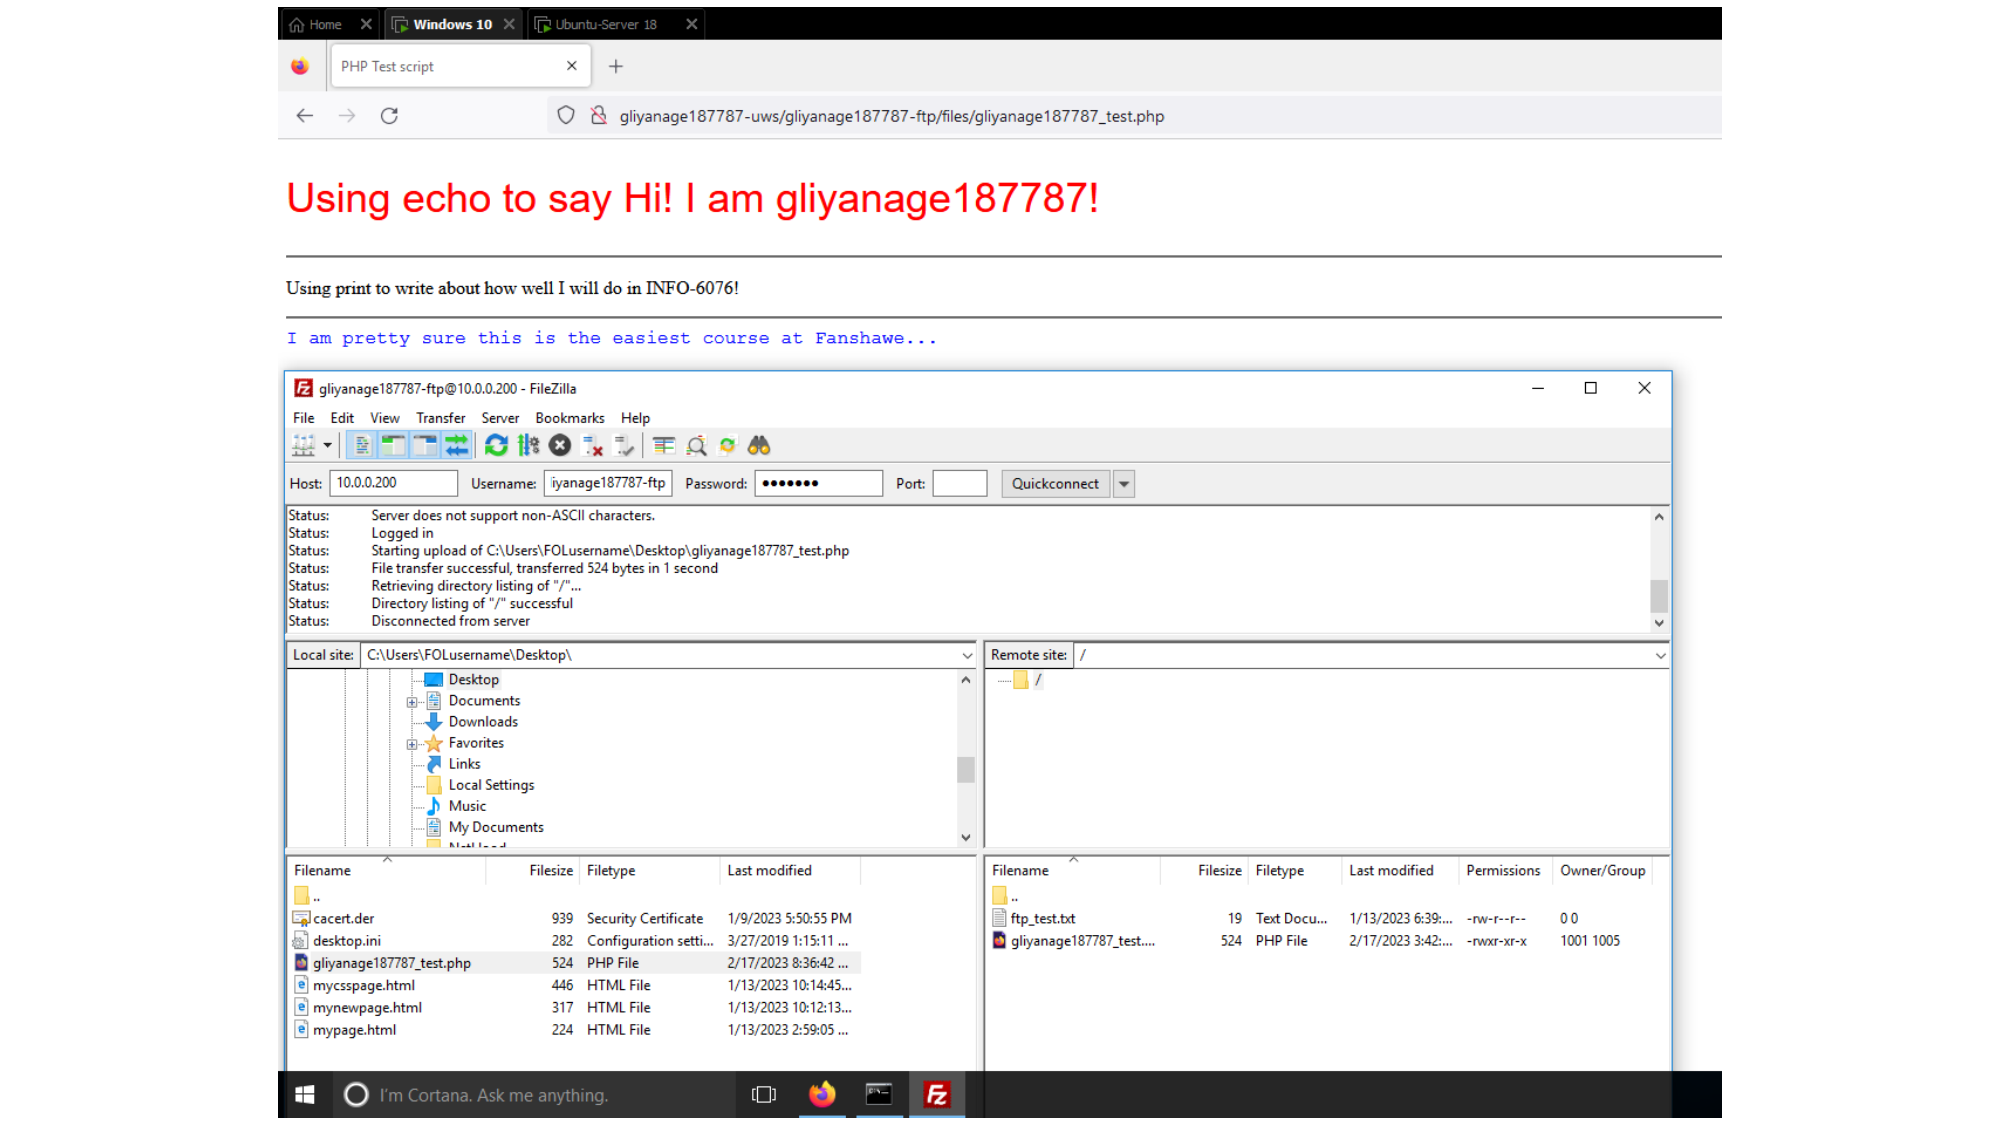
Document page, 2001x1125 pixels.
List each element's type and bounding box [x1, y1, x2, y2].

picture [277, 7, 1722, 1118]
